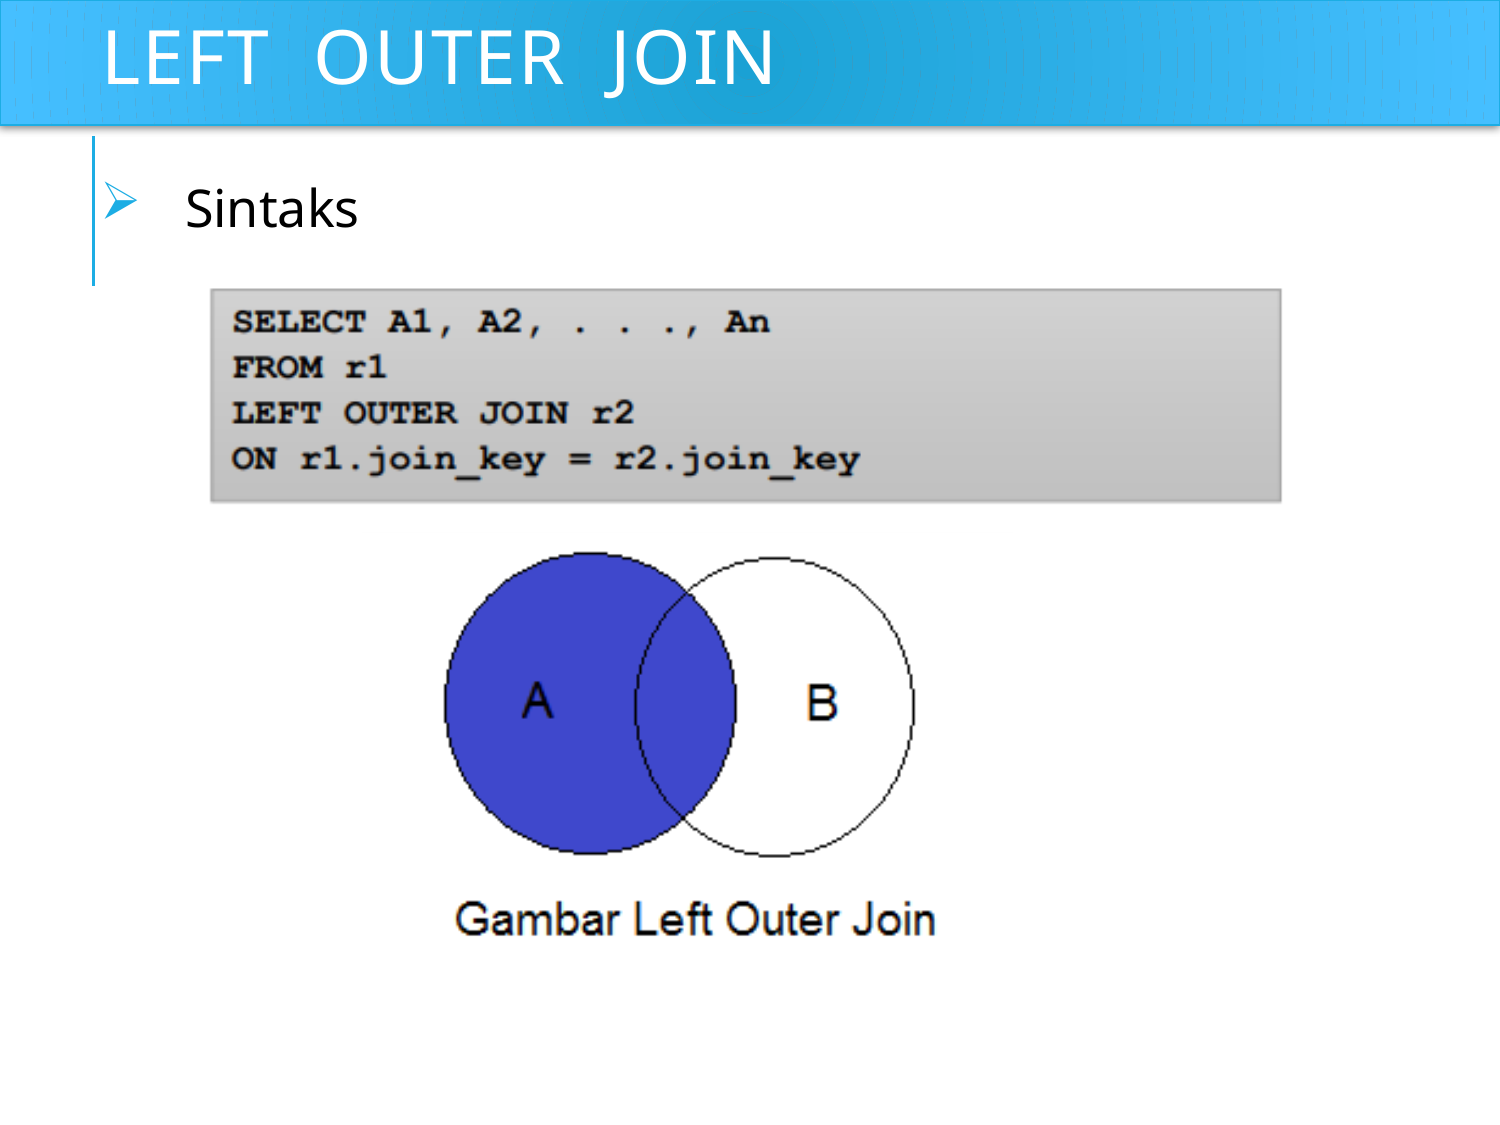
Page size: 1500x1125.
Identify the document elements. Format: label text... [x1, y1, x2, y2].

list Sintaks [75, 174, 1425, 1013]
picture [362, 531, 1013, 981]
title Left Outer Join [0, 0, 1500, 126]
picture [199, 274, 1293, 513]
